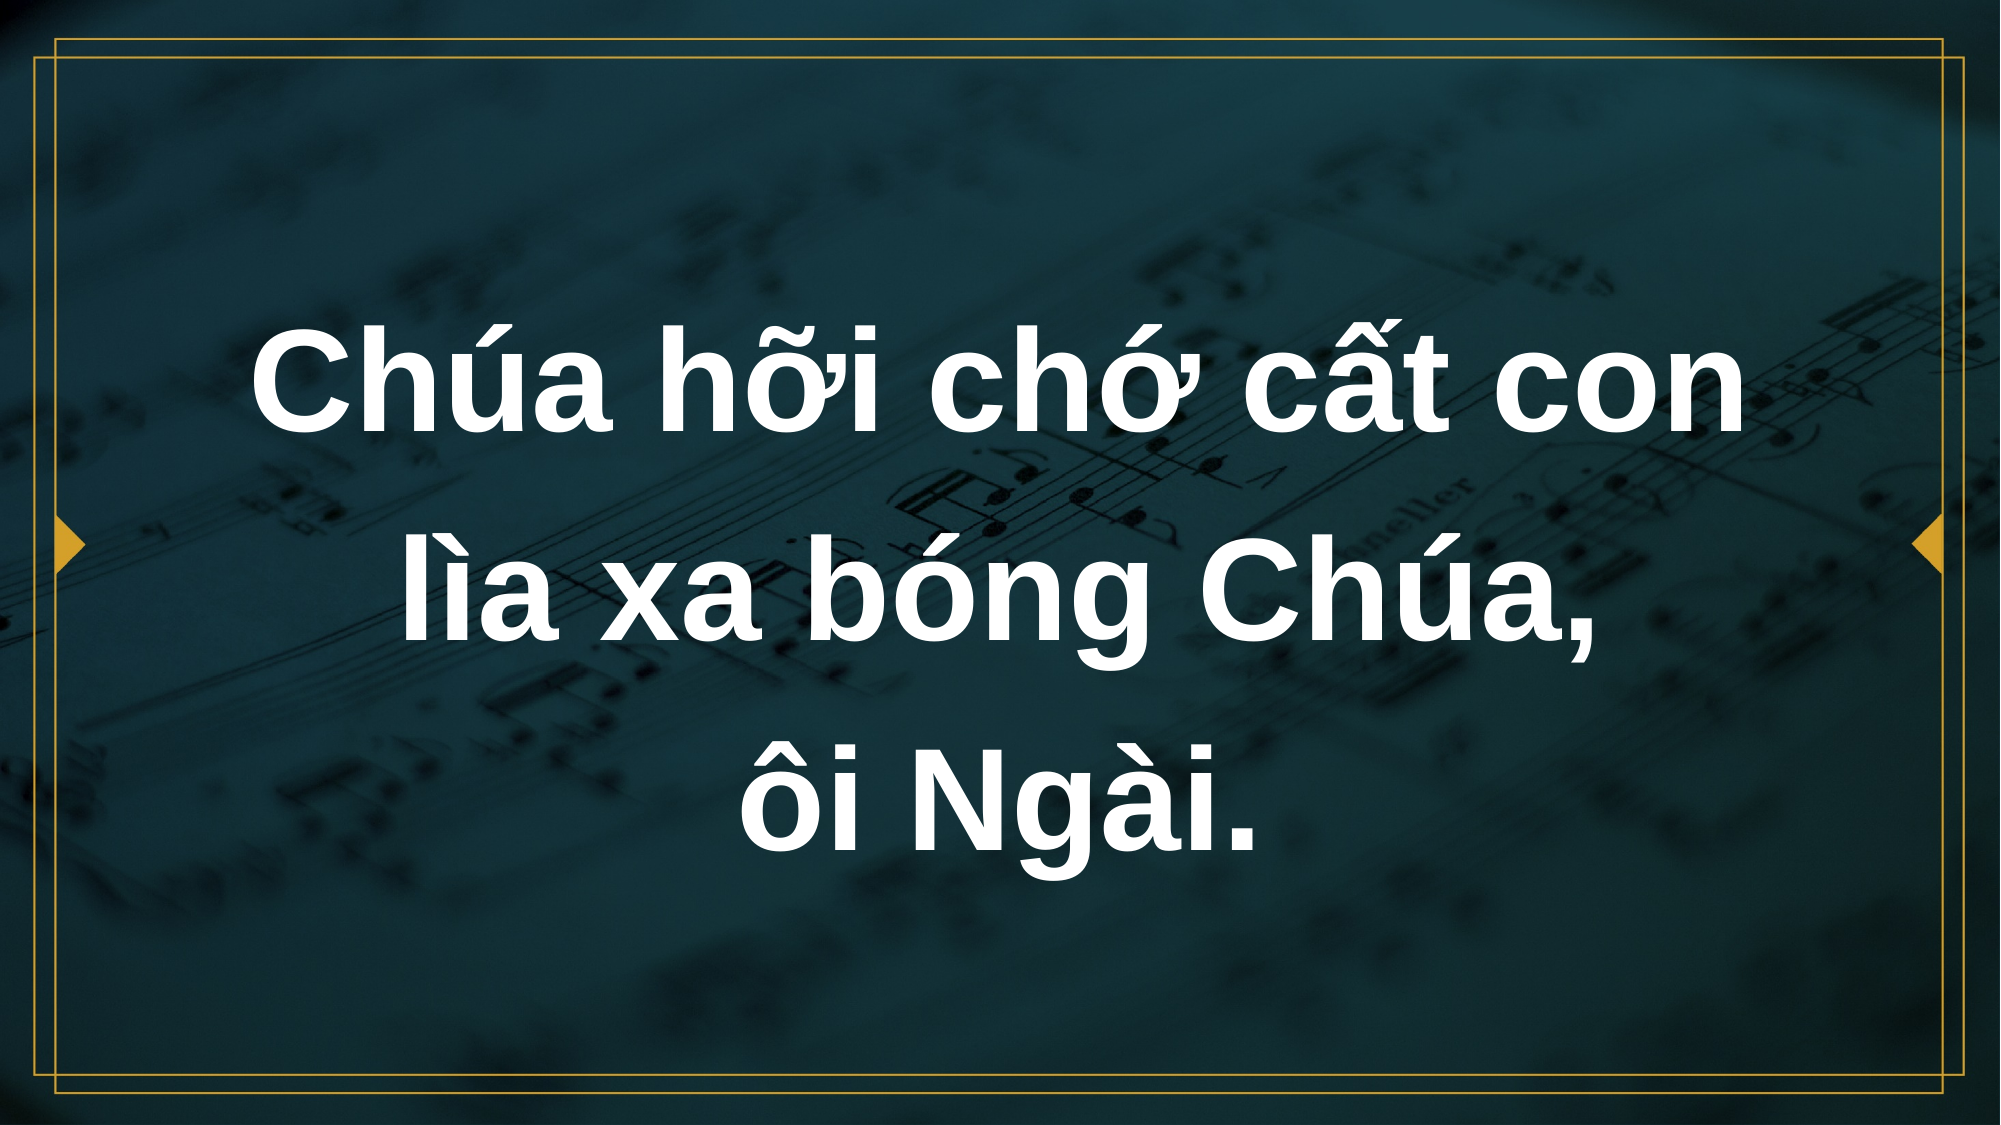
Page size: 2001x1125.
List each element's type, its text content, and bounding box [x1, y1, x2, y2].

title Chúa hỡi chớ cất con lìa xa bóng Chúa, ôi Ngài. [55, 53, 1945, 1077]
picture [0, 0, 2000, 1125]
